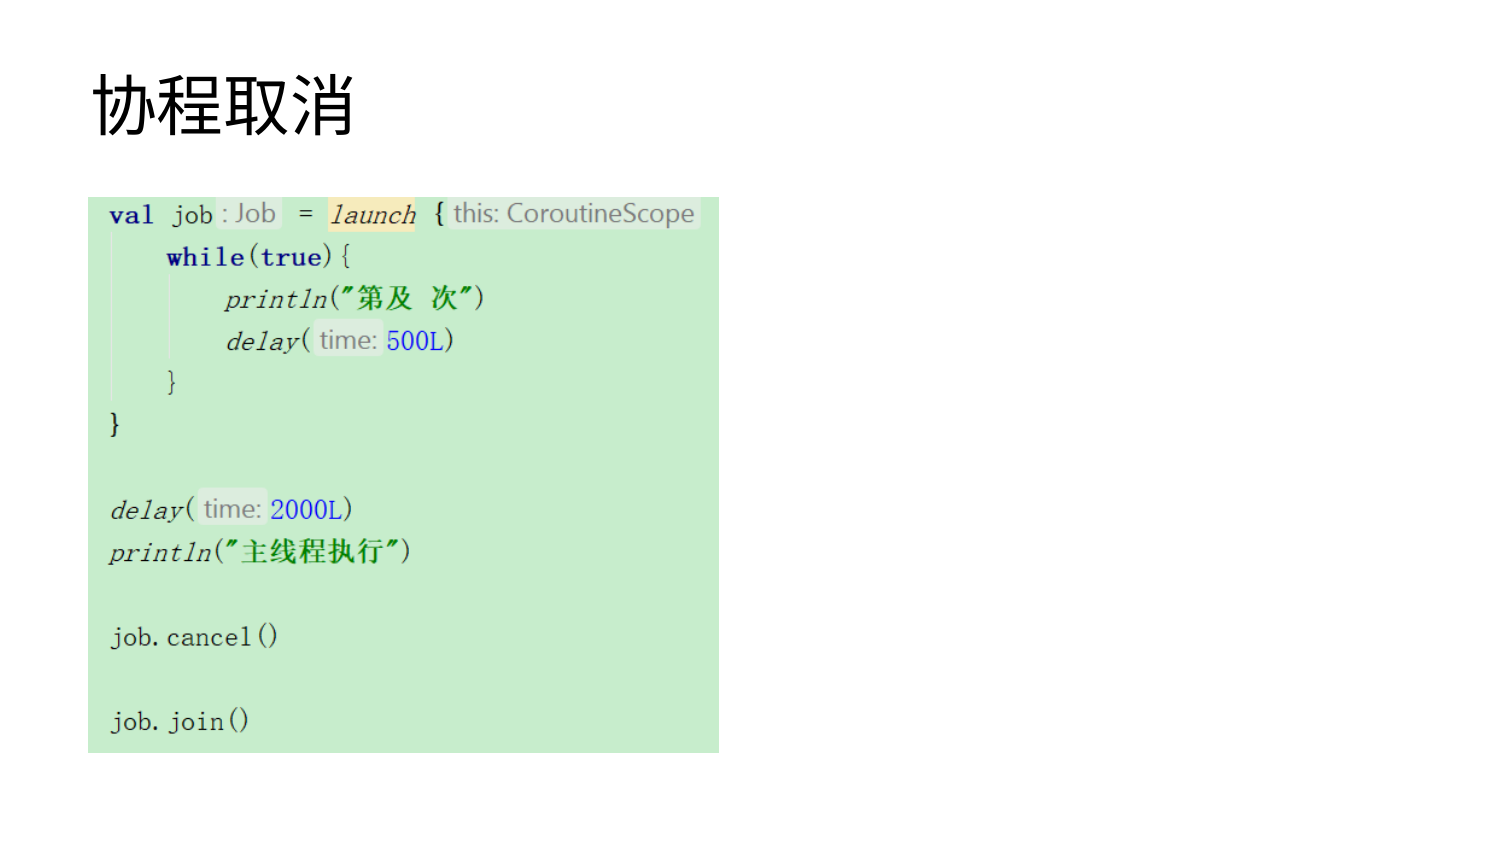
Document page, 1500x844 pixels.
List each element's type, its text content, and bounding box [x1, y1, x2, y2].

picture [88, 197, 719, 753]
title 协程取消 [75, 33, 1425, 175]
